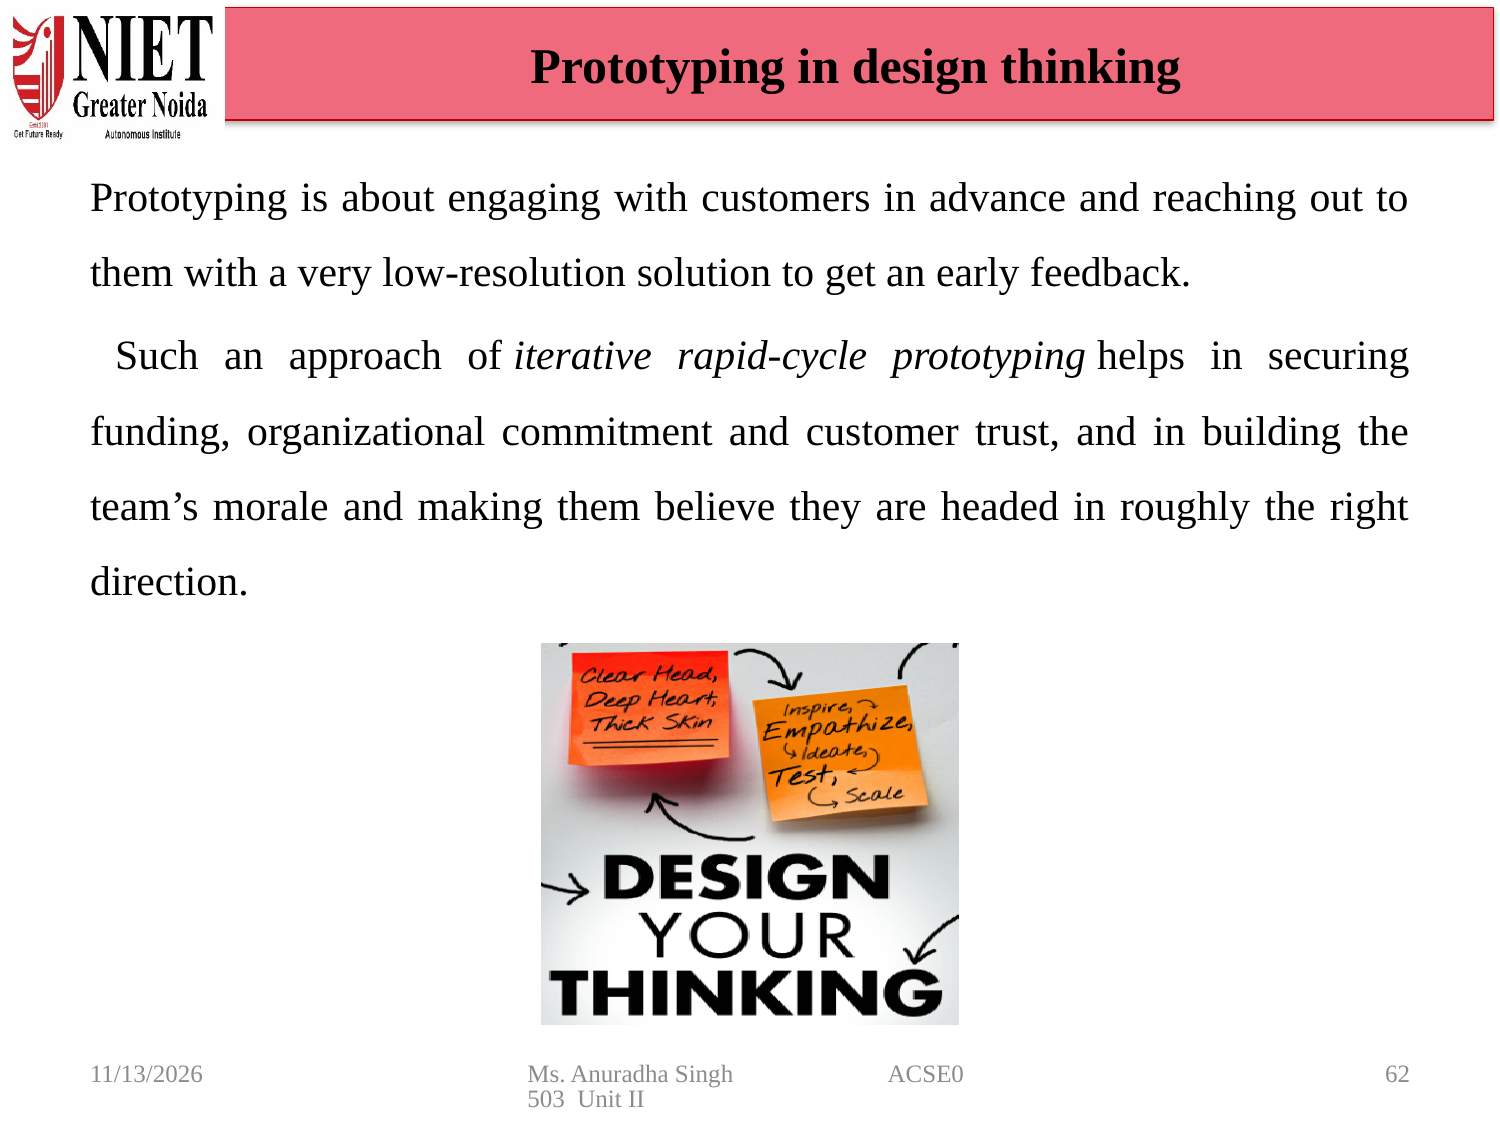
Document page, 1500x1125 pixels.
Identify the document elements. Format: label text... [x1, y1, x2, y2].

text_box Prototyping in design thinking [229, 7, 1494, 121]
footer Ms. Anuradha Singh ACSE0503 Unit II [512, 1043, 988, 1103]
slide_number 62 [1074, 1043, 1425, 1103]
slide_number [75, 1043, 425, 1103]
picture [0, 0, 226, 156]
picture [540, 642, 959, 1026]
list Prototyping is about engaging with customers in advance and reaching out to them with a very low-resolution solution to get an early feedback. Such an approach of iterative rapid-cycle prototyping helps in securing funding, organizational commitment and customer trust, and in building the team’s morale and making them believe they are headed in roughly the right direction. [75, 137, 1425, 1043]
